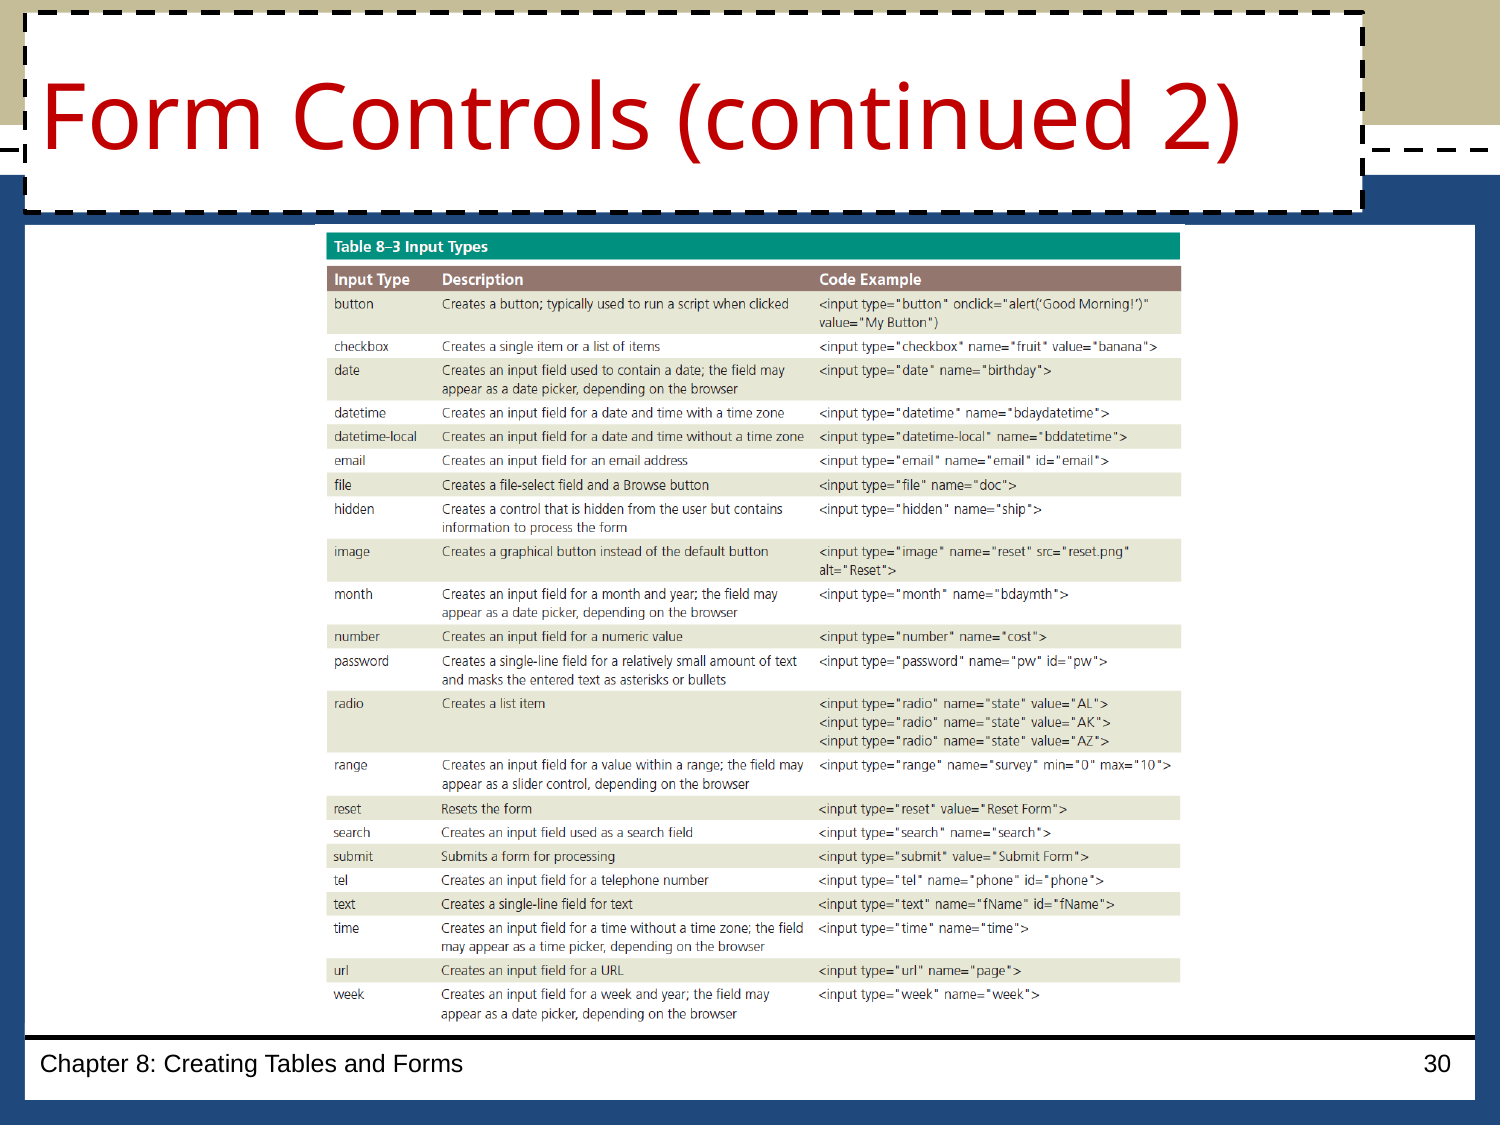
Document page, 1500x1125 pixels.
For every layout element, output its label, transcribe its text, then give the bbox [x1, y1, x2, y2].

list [315, 224, 1185, 1024]
footer Chapter 8: Creating Tables and Forms [24, 1040, 1400, 1100]
slide_number 30 [1400, 1040, 1475, 1100]
title Form Controls (continued 2) [23, 10, 1365, 215]
